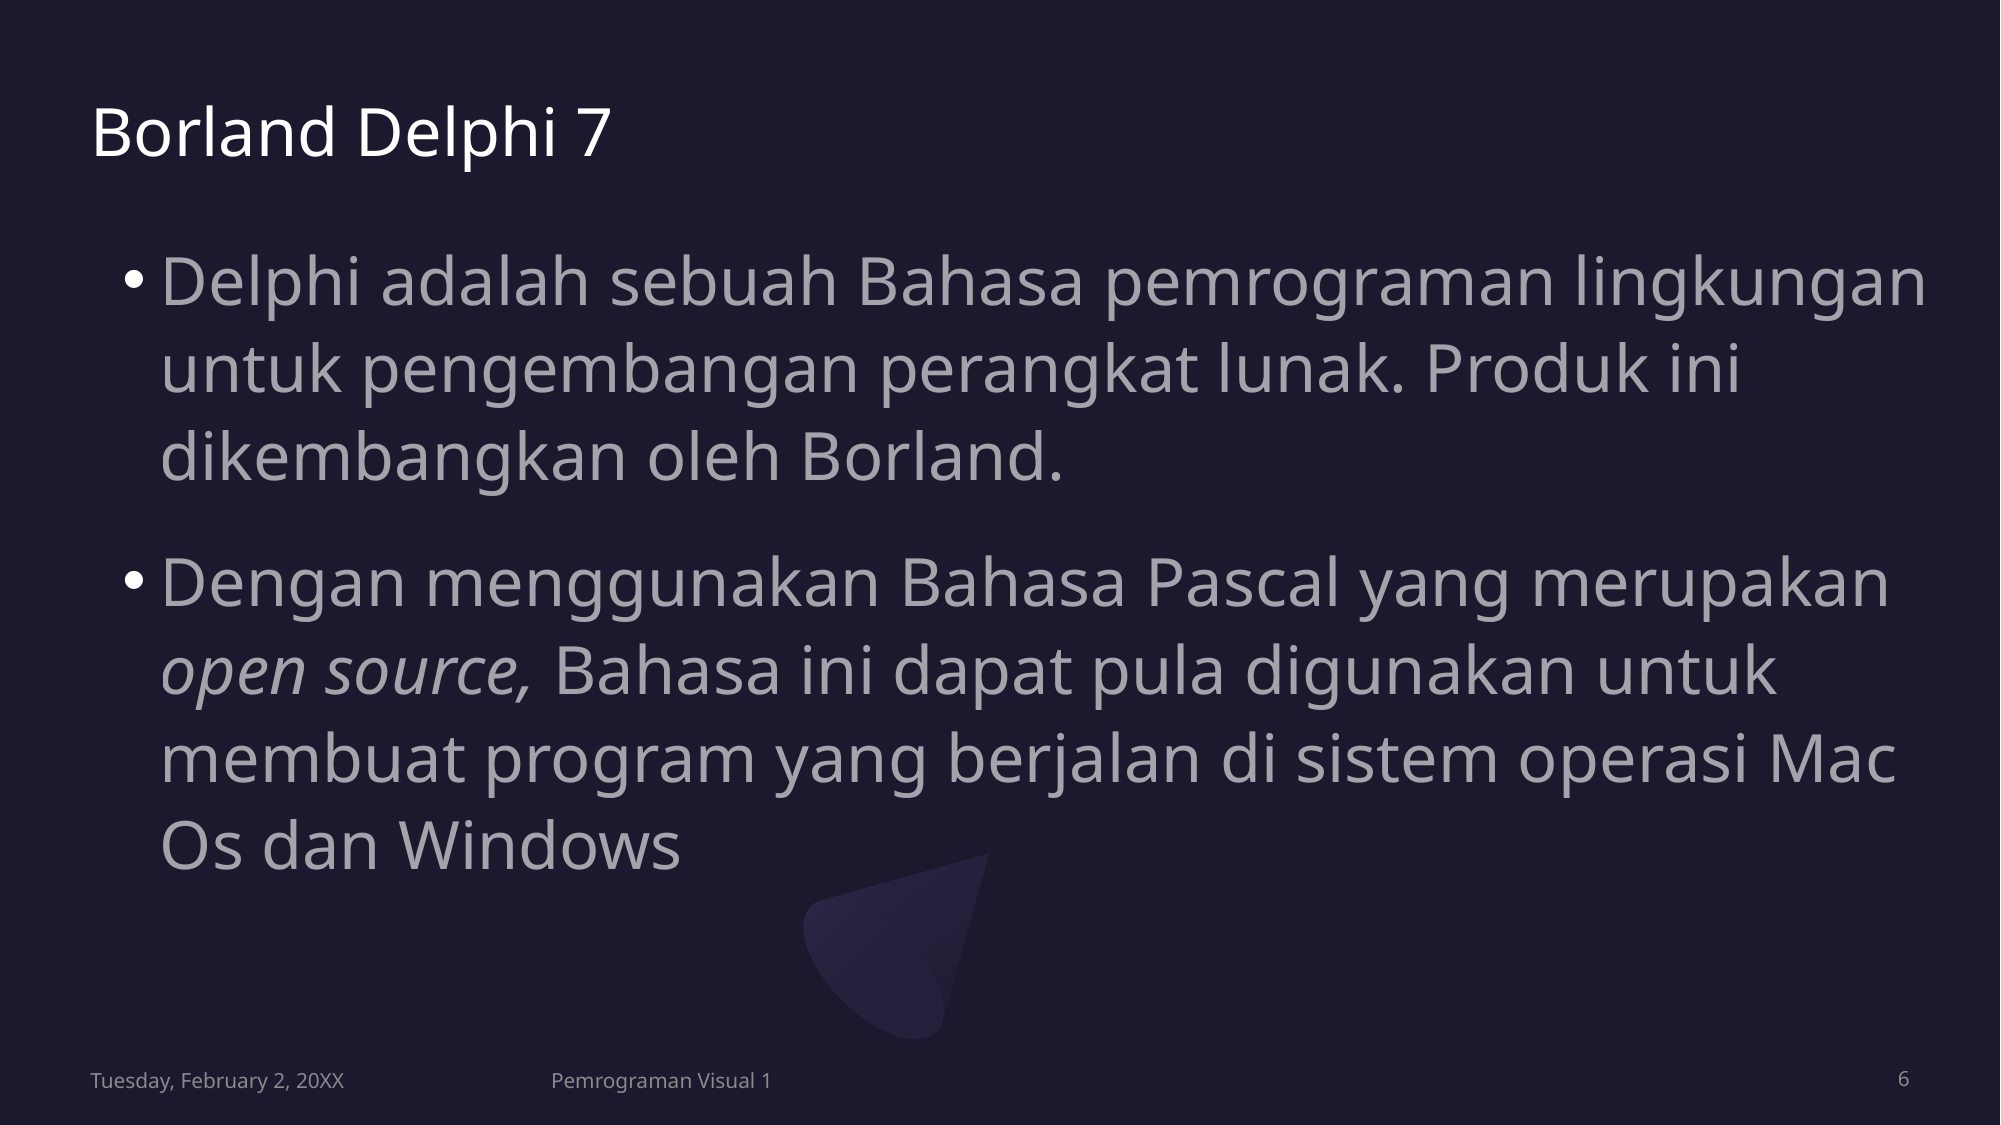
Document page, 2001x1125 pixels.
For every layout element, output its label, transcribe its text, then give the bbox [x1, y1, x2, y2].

slide_number 6 [1632, 1067, 1910, 1093]
title Borland Delphi 7 [90, 90, 1910, 252]
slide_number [90, 1067, 522, 1093]
text_box Delphi adalah sebuah Bahasa pemrograman lingkungan untuk pengembangan perangkat lunak. Produk ini dikembangkan oleh Borland. Dengan menggunakan Bahasa Pascal yang merupakan open source, Bahasa ini dapat pula digunakan untuk membuat program yang berjalan di sistem operasi Mac Os dan Windows [122, 230, 1933, 1035]
footer Pemrograman Visual 1 [551, 1067, 1598, 1093]
